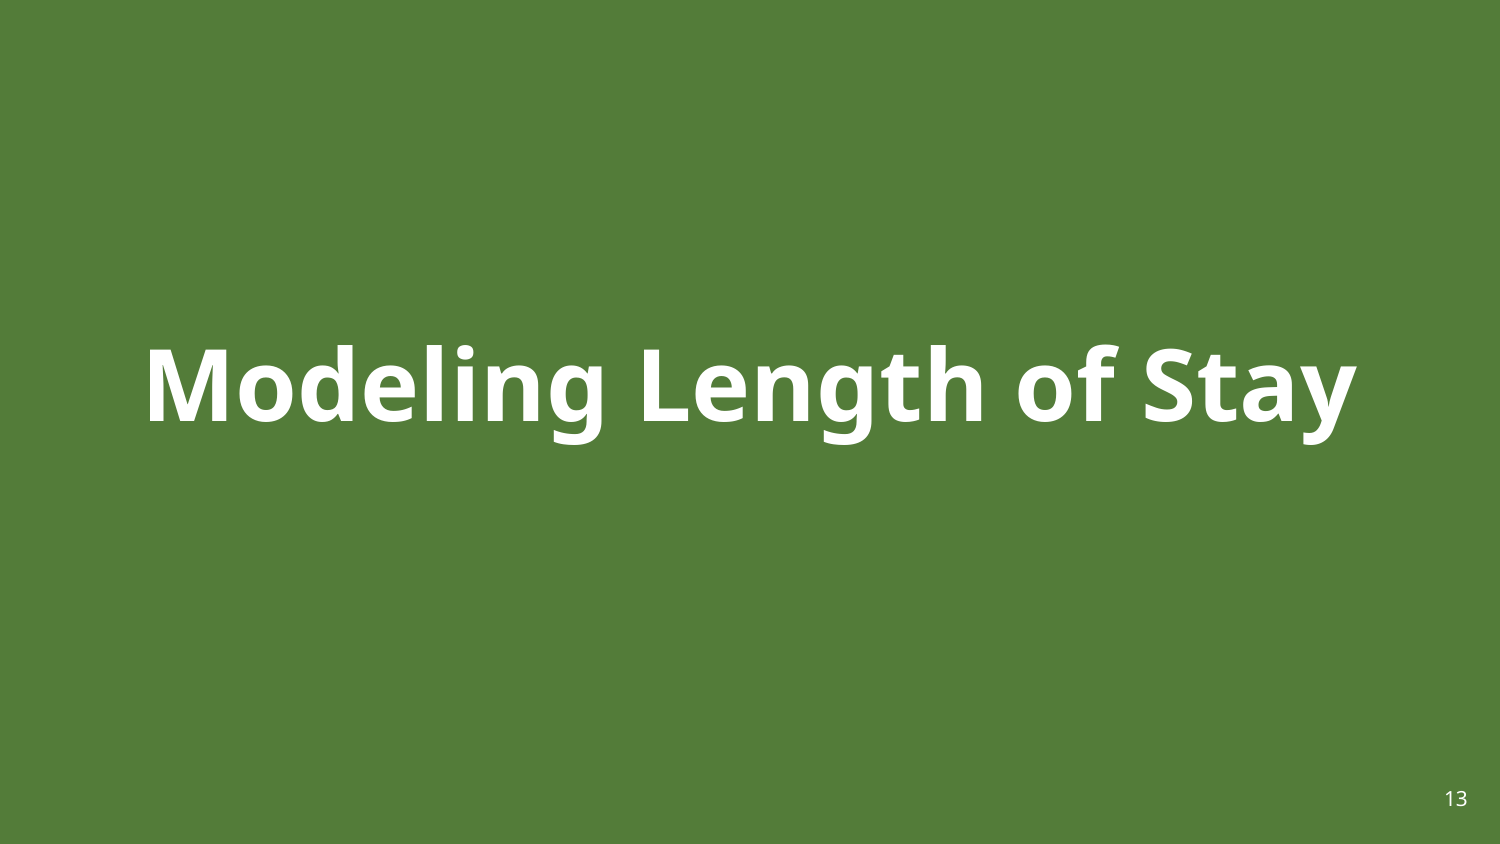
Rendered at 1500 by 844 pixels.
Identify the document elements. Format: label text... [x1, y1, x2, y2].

slide_number ‹#› [1392, 767, 1483, 833]
title Modeling Length of Stay [83, 233, 1417, 529]
